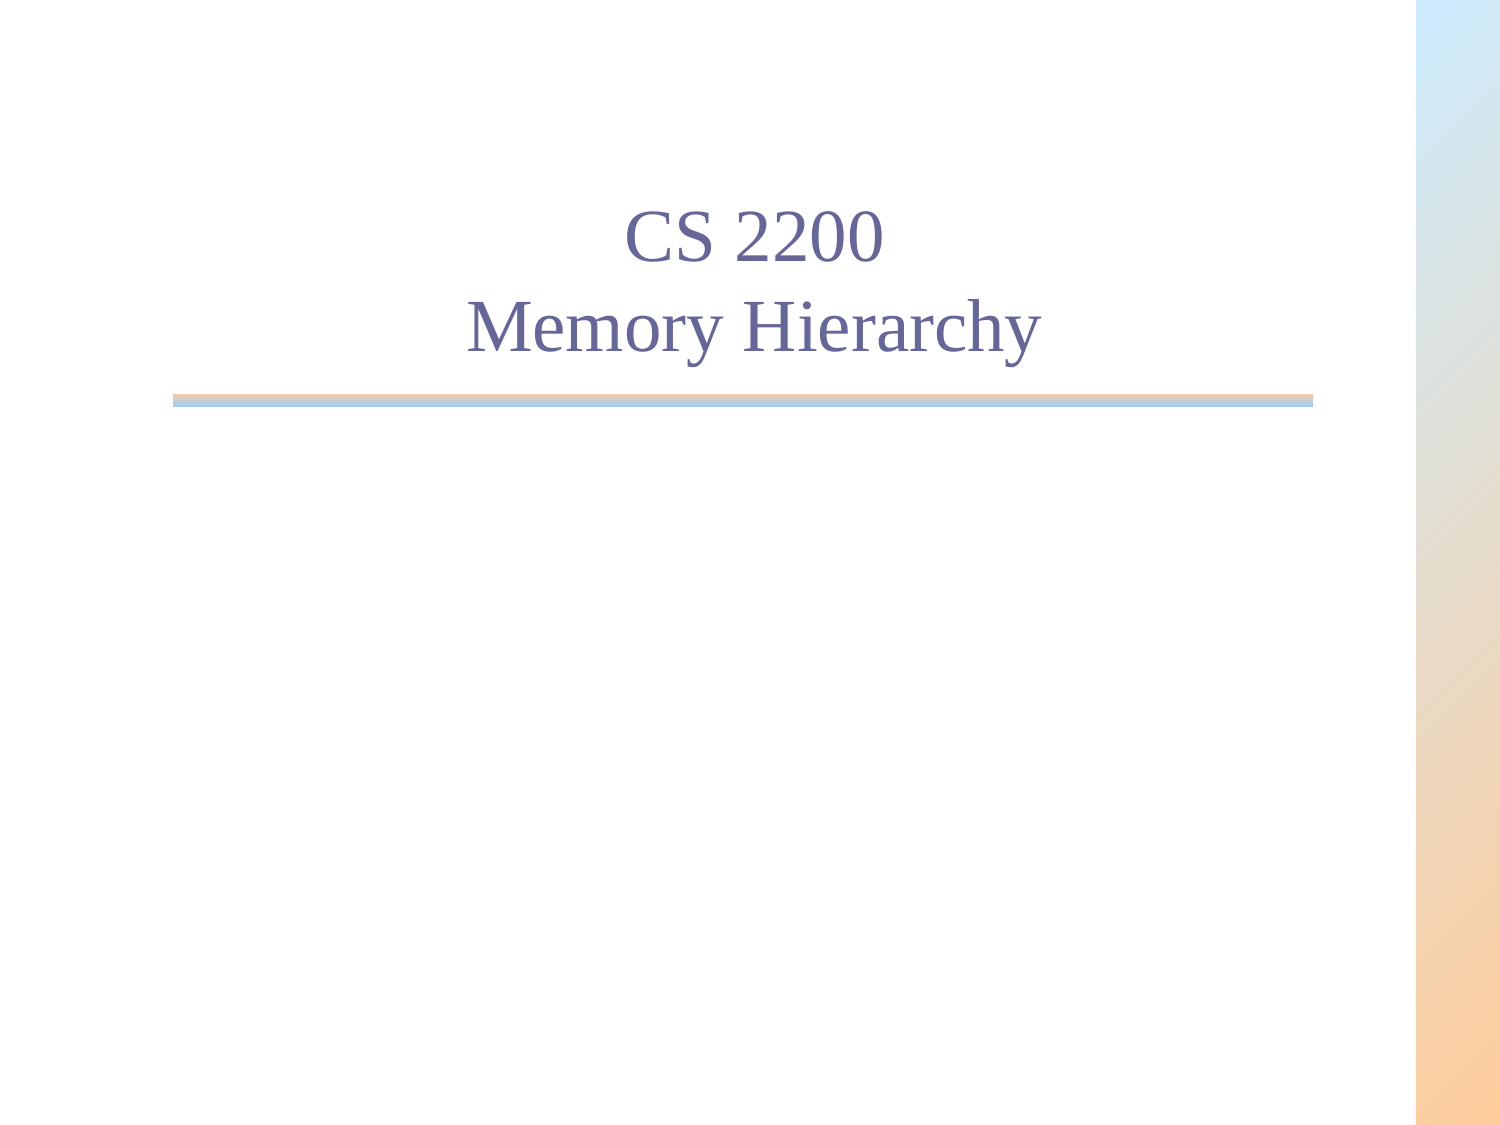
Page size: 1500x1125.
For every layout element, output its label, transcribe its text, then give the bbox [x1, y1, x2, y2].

title CS 2200 Memory Hierarchy [117, 151, 1391, 402]
